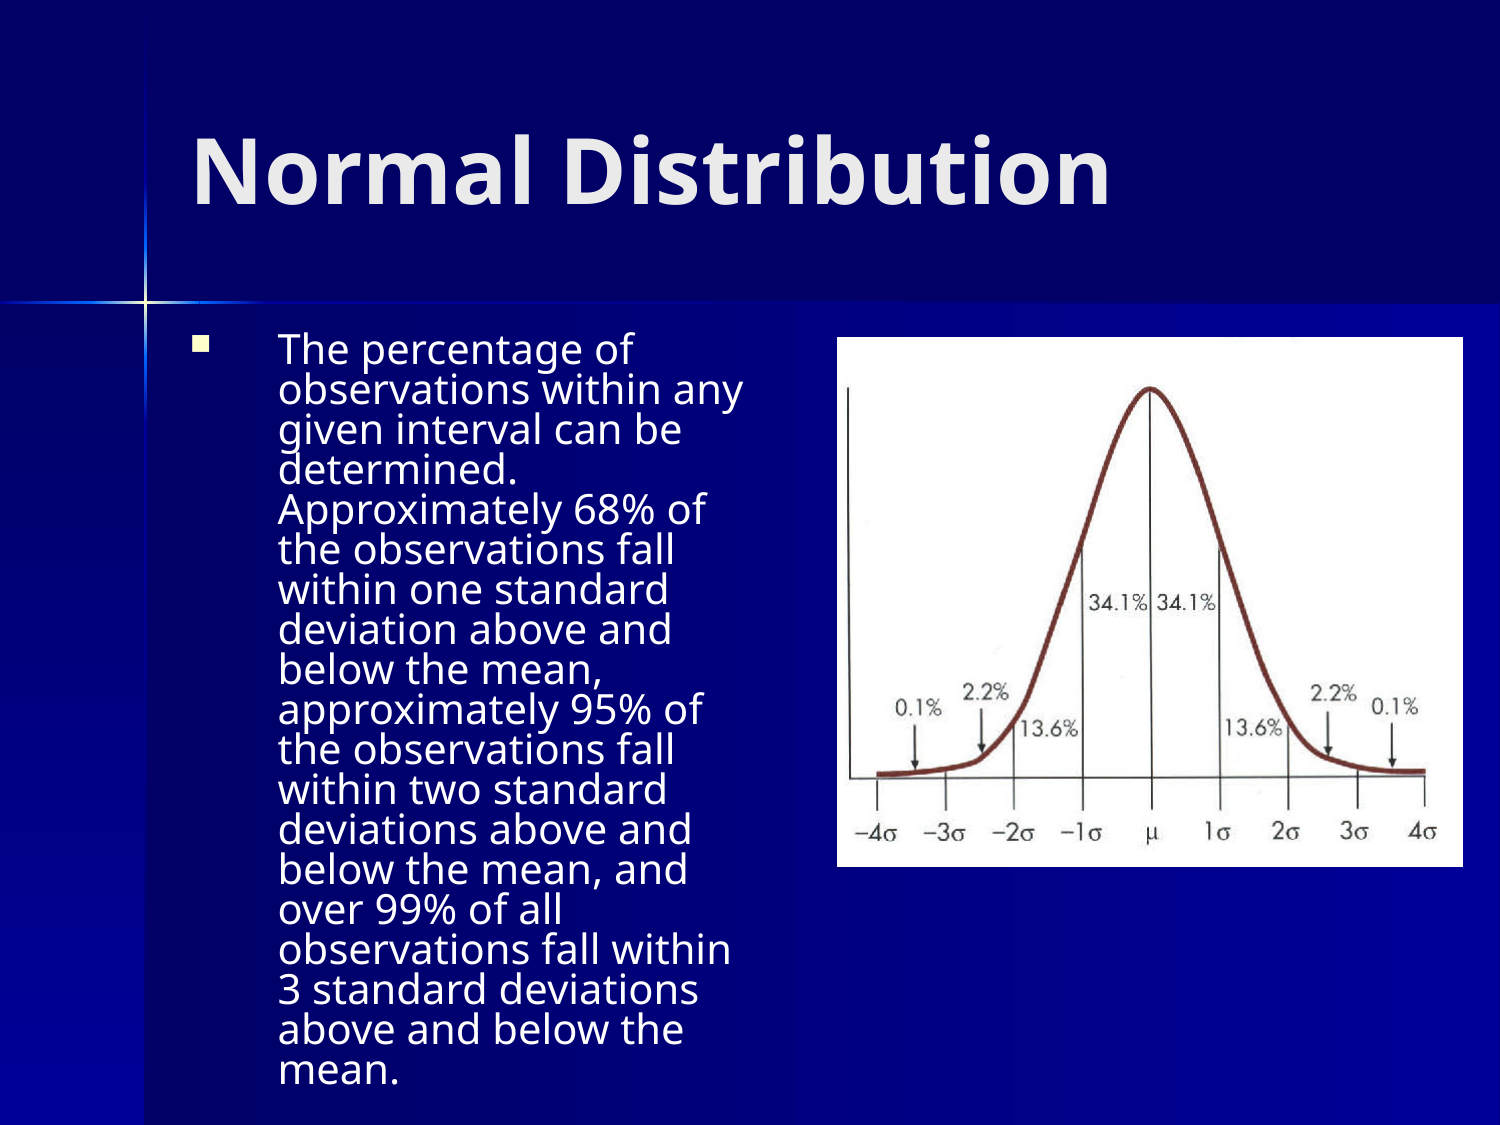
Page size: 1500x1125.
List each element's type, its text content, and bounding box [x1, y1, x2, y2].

title Normal Distribution [174, 49, 1413, 286]
list The percentage of observations within any given interval can be determined. Approximately 68% of the observations fall within one standard deviation above and below the mean, approximately 95% of the observations fall within two standard deviations above and below the mean, and over 99% of all observations fall within 3 standard deviations above and below the mean. [174, 324, 782, 1001]
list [837, 337, 1463, 867]
